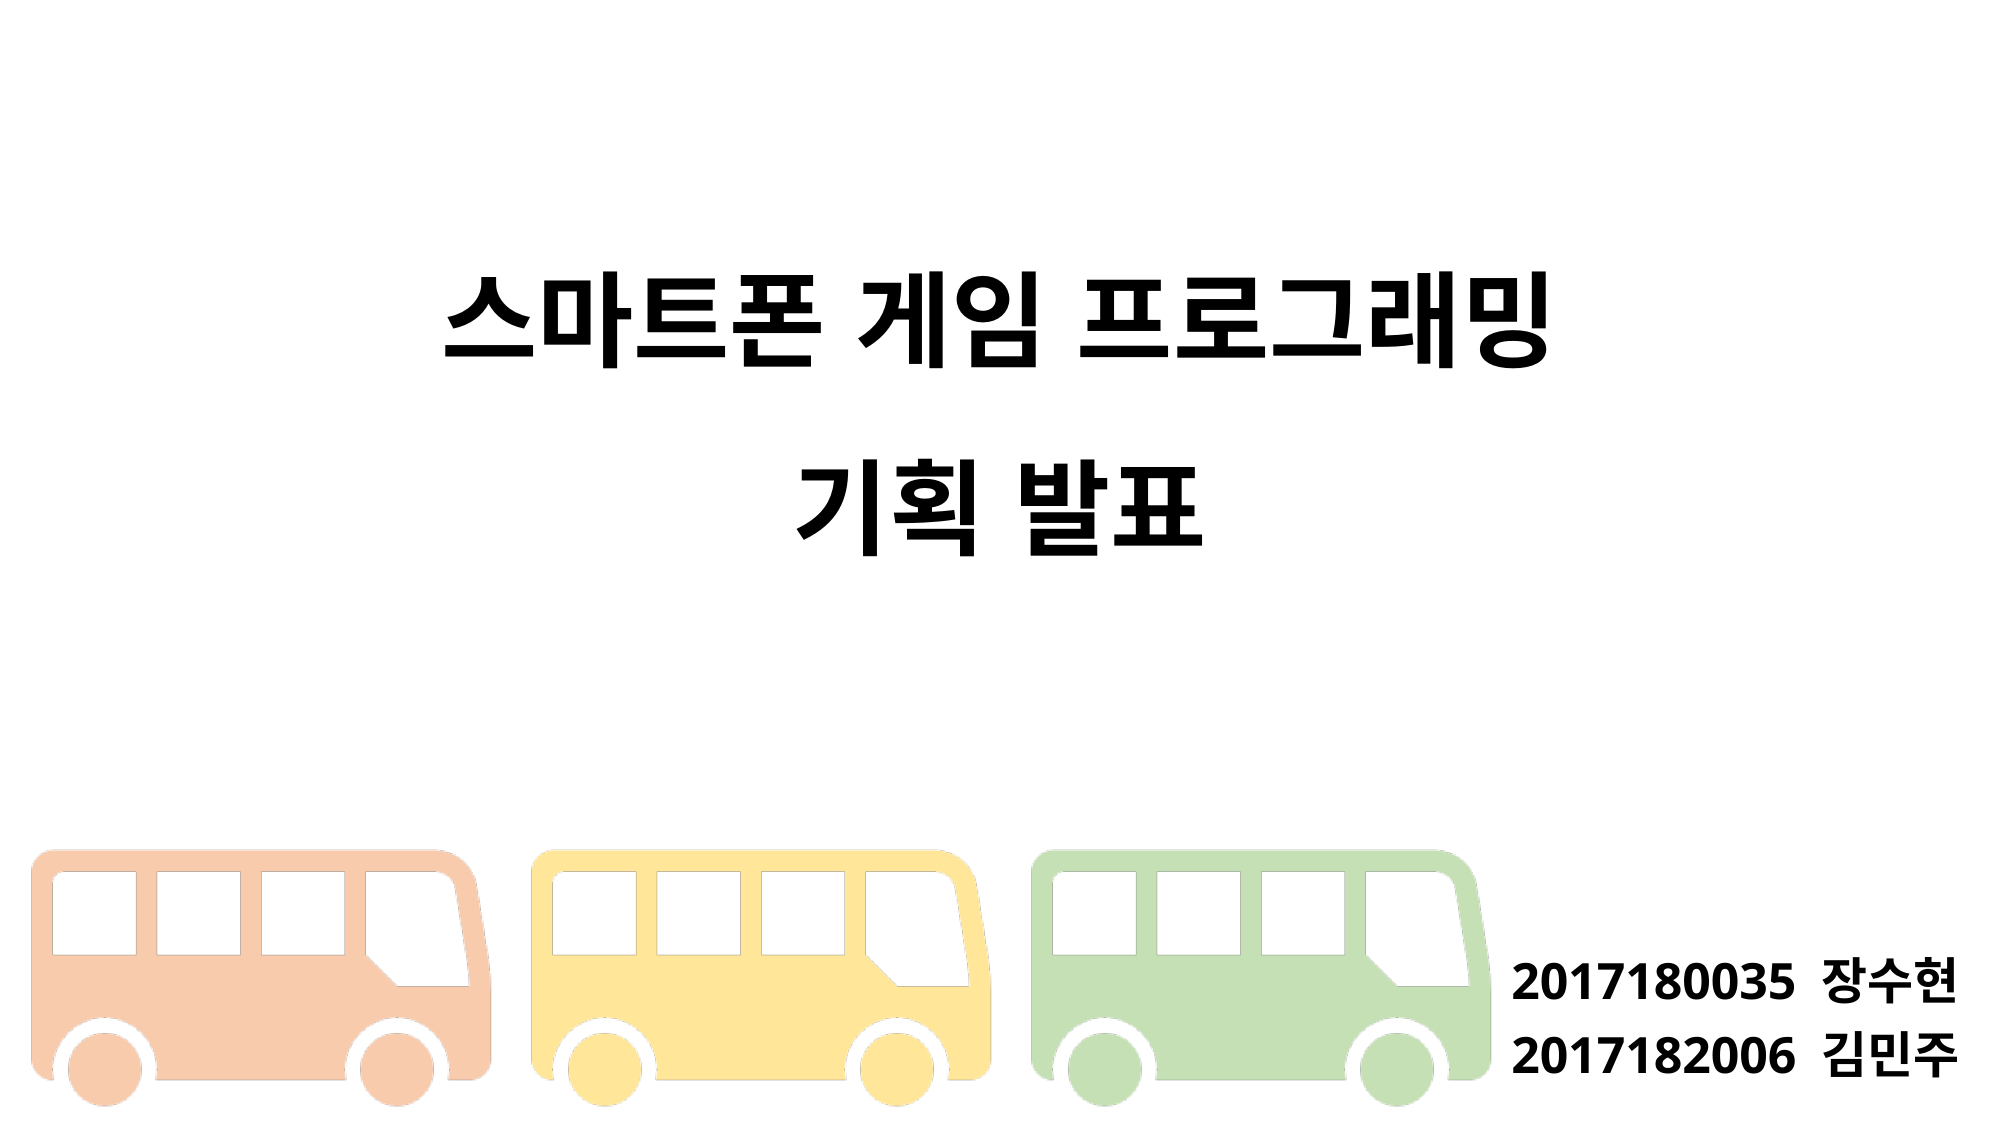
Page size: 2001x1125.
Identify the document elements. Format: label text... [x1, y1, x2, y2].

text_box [11, 726, 1512, 1125]
title 스마트폰 게임 프로그래밍 기획 발표 [249, 184, 1750, 576]
subtitle 2017180035 장수현 2017182006 김민주 [1512, 948, 2000, 1125]
